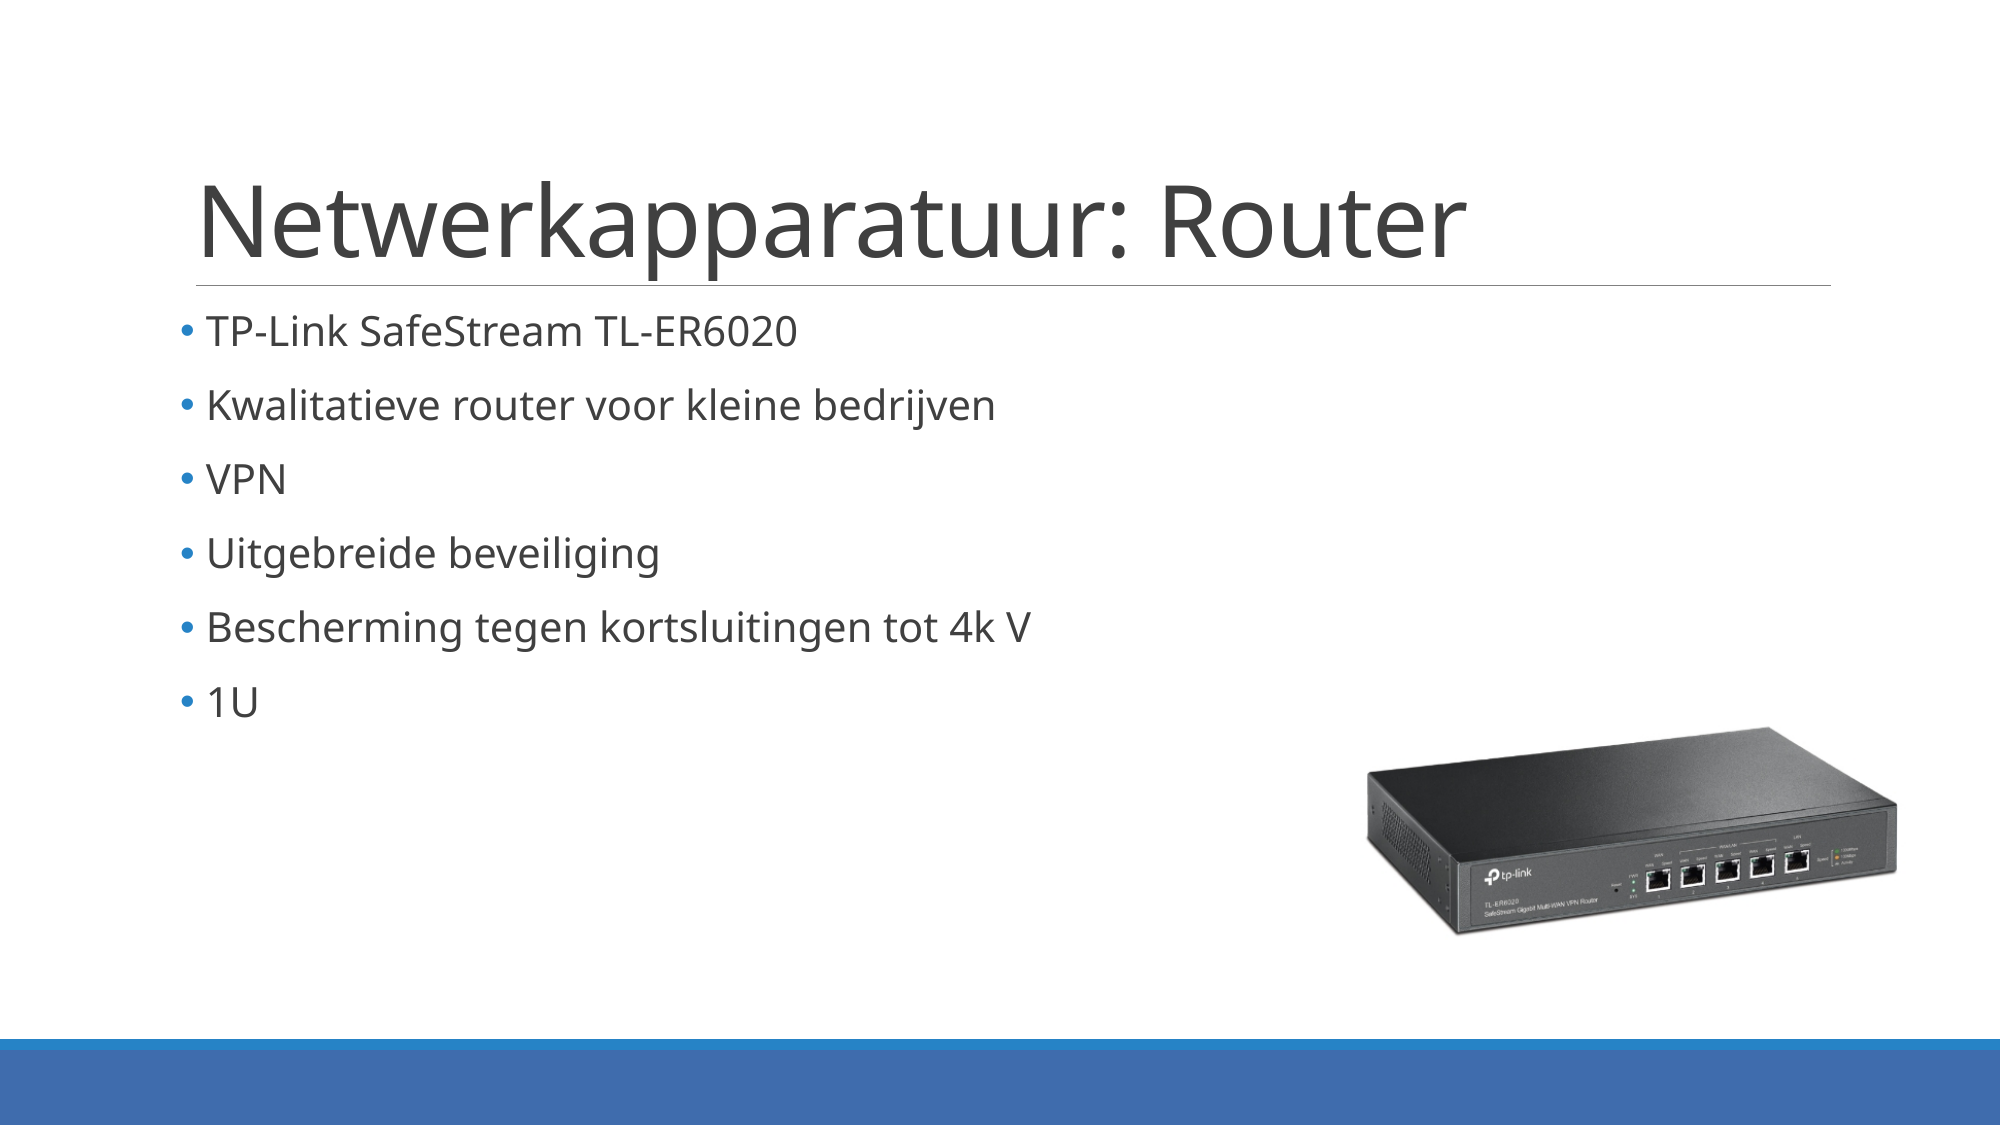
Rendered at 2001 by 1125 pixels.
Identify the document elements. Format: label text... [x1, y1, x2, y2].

list TP-Link SafeStream TL-ER6020 Kwalitatieve router voor kleine bedrijven VPN Uitgebreide beveiliging Bescherming tegen kortsluitingen tot 4k V 1U [180, 302, 1830, 963]
title Netwerkapparatuur: Router [180, 47, 1830, 285]
picture [1335, 713, 1936, 990]
